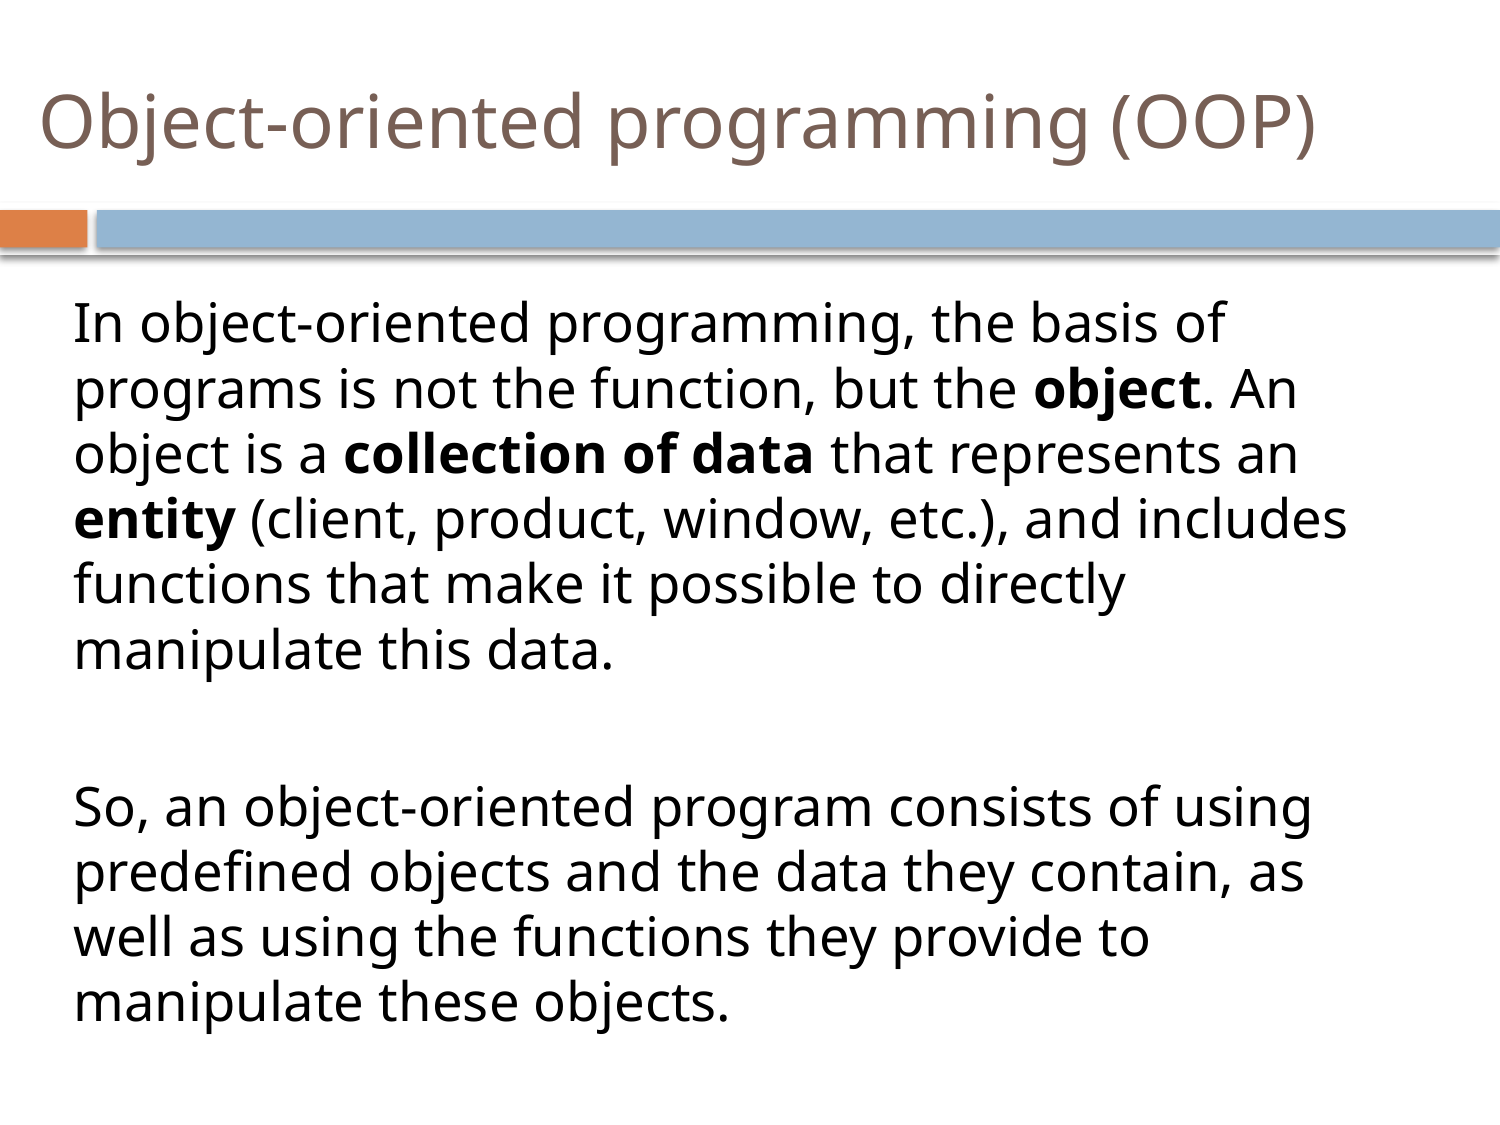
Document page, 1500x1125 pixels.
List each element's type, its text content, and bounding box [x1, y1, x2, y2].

list In object-oriented programming, the basis of programs is not the function, but the object. An object is a collection of data that represents an entity (client, product, window, etc.), and includes functions that make it possible to directly manipulate this data. So, an object-oriented program consists of using predefined objects and the data they contain, as well as using the functions they provide to manipulate these objects. [58, 281, 1430, 1043]
title Object-oriented programming (OOP) [23, 37, 1500, 200]
